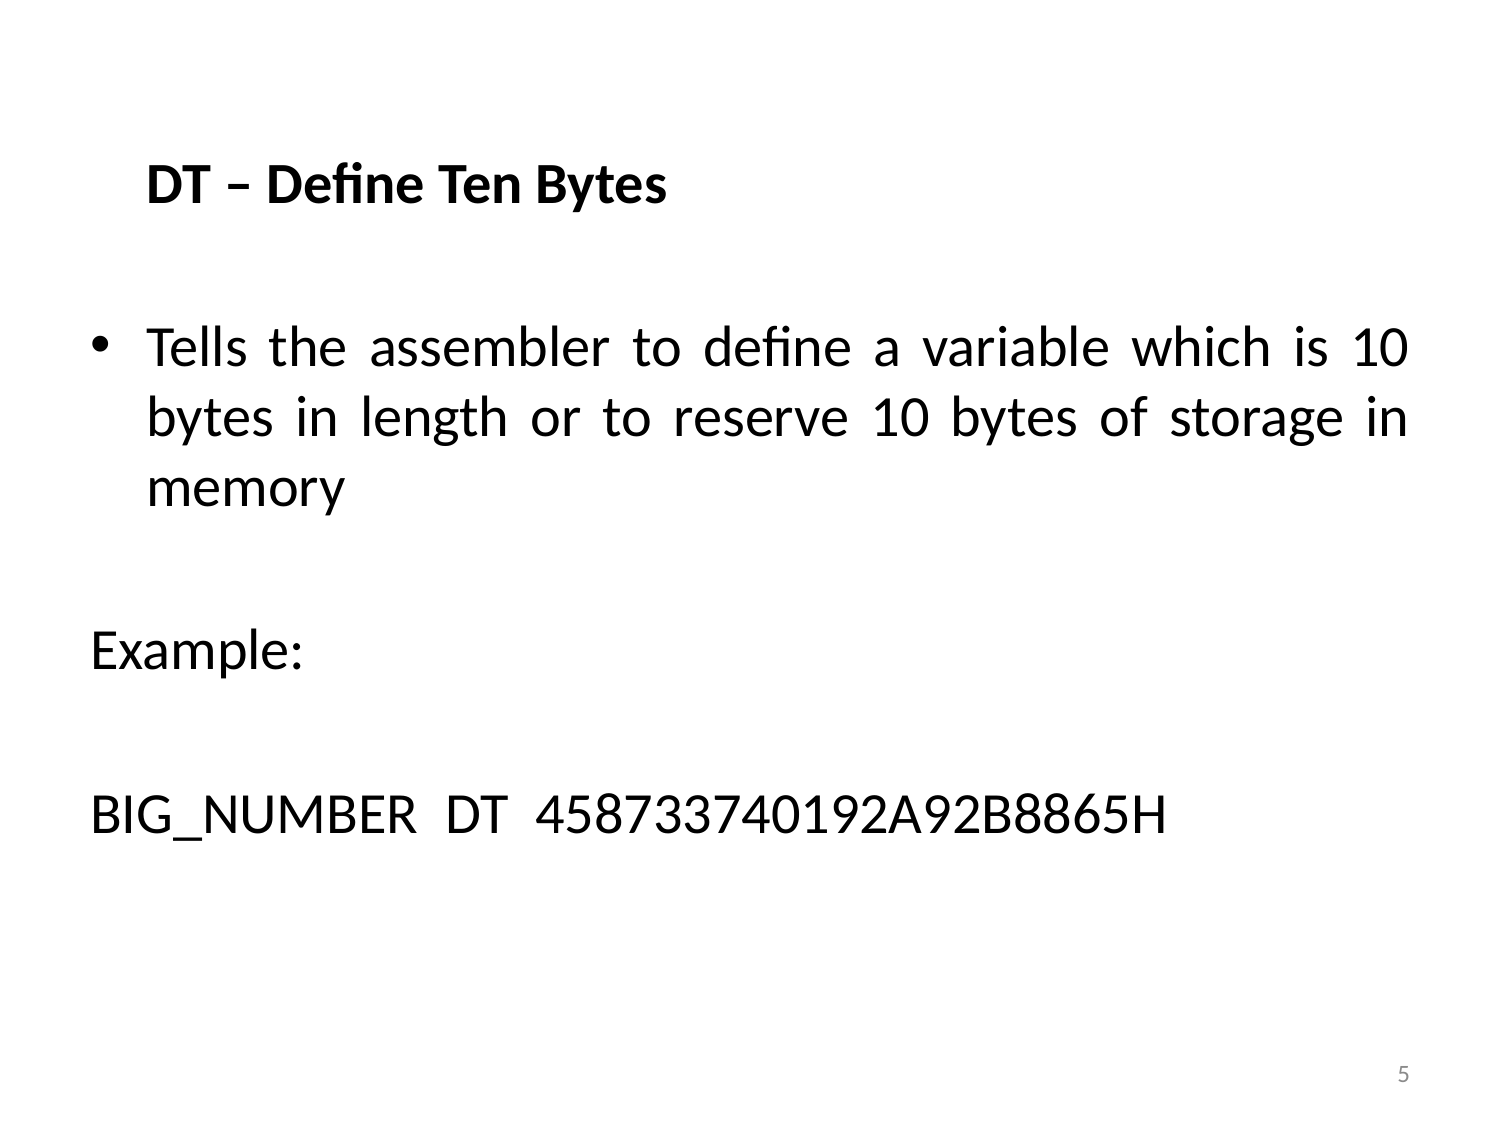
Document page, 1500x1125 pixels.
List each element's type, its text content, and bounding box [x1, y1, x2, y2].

list DT – Define Ten Bytes Tells the assembler to define a variable which is 10 bytes in length or to reserve 10 bytes of storage in memory Example: BIG_NUMBER DT 458733740192A92B8865H [75, 137, 1425, 1005]
slide_number 5 [1074, 1042, 1425, 1103]
